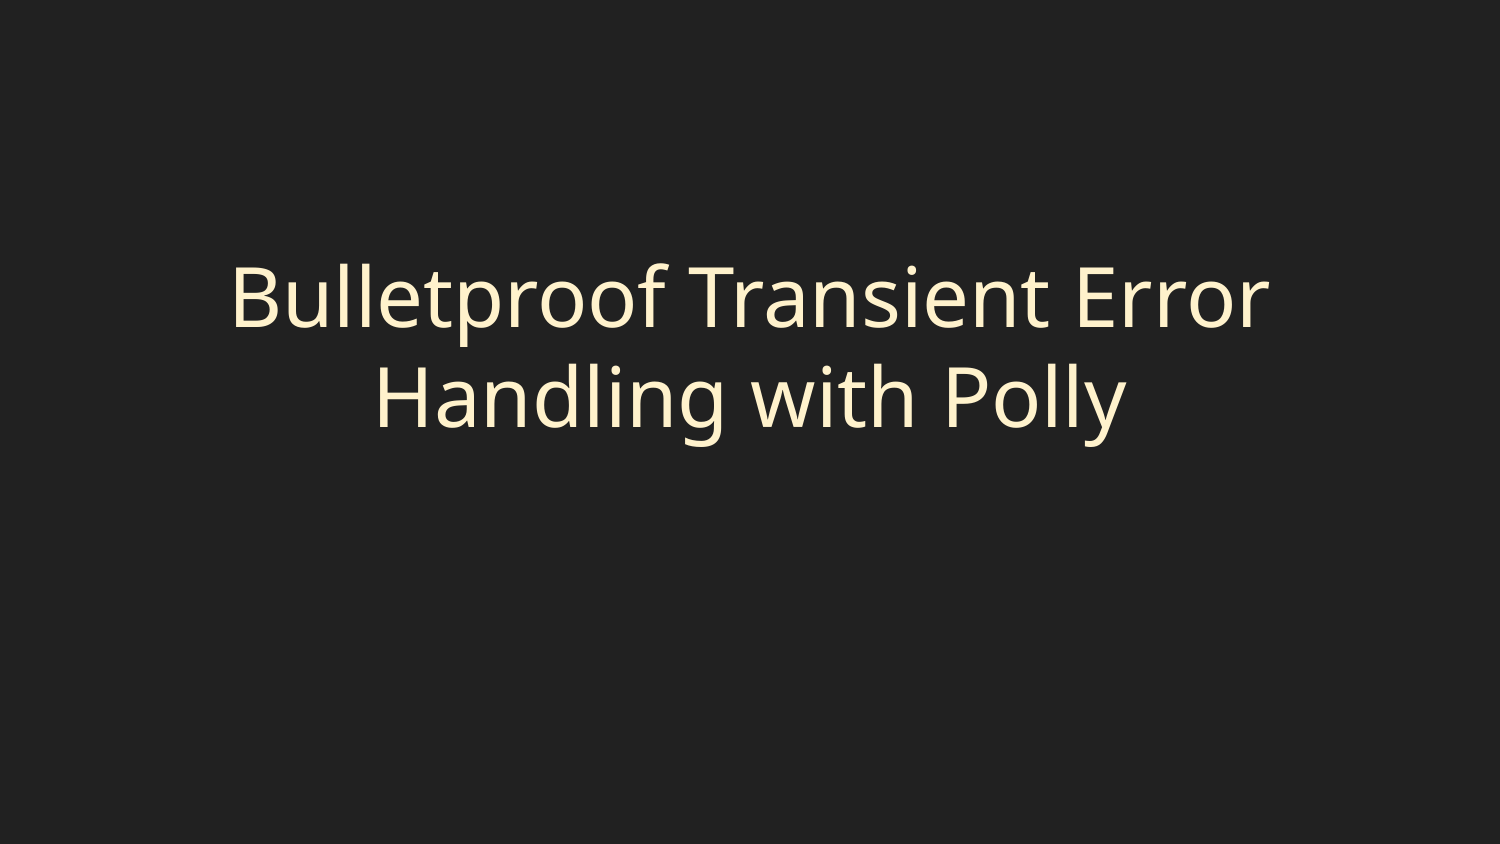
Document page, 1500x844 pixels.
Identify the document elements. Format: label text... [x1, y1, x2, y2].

title Bulletproof Transient Error Handling with Polly [51, 122, 1449, 459]
